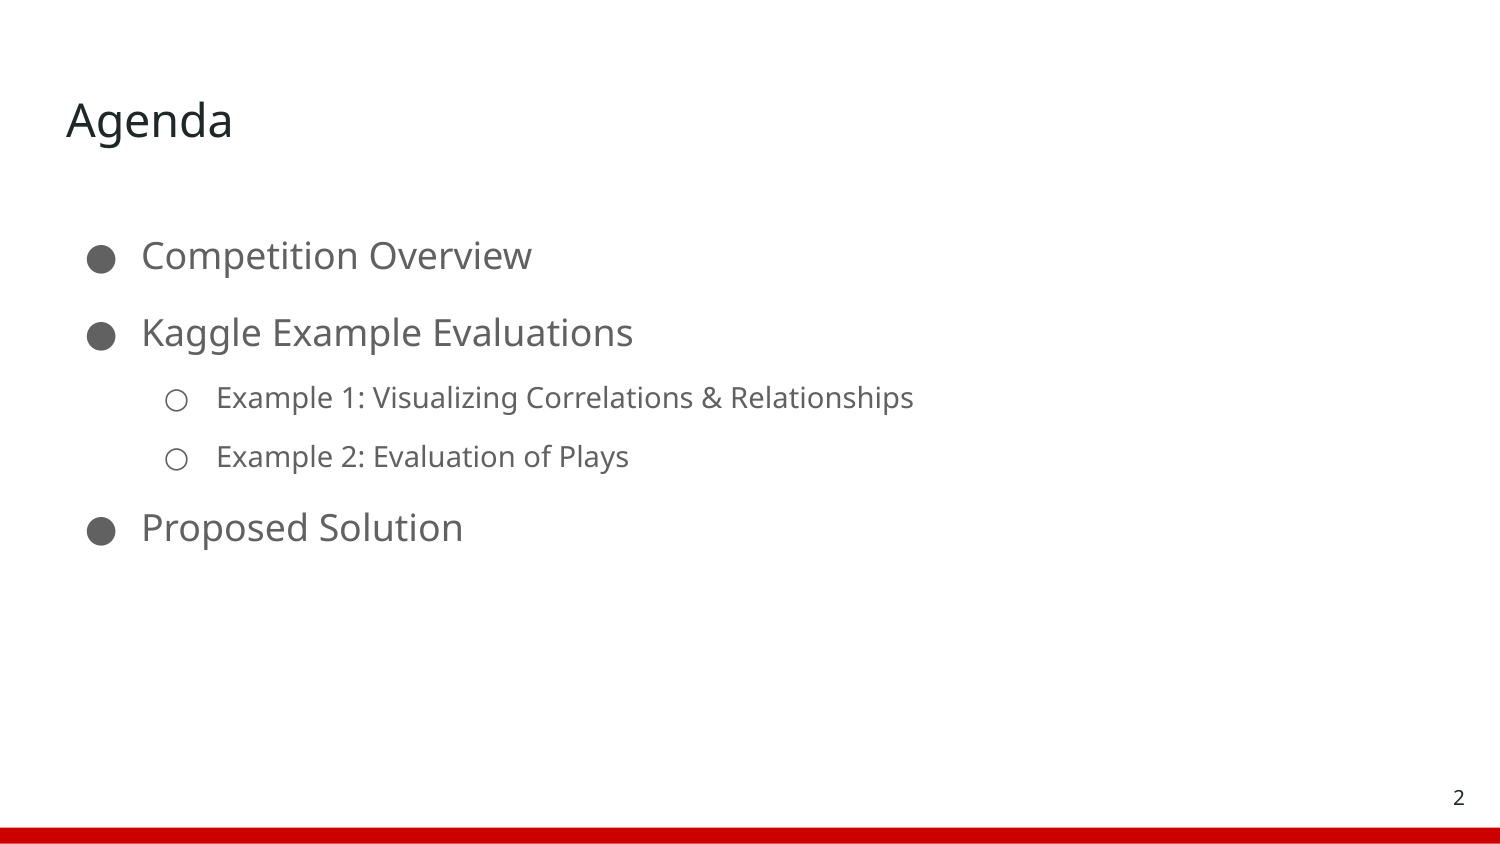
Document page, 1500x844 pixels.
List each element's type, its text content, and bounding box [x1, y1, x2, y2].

slide_number ‹#› [1389, 764, 1480, 830]
title Agenda [51, 72, 1449, 167]
list Competition Overview Kaggle Example Evaluations Example 1: Visualizing Correlations & Relationships Example 2: Evaluation of Plays Proposed Solution [51, 189, 1449, 750]
